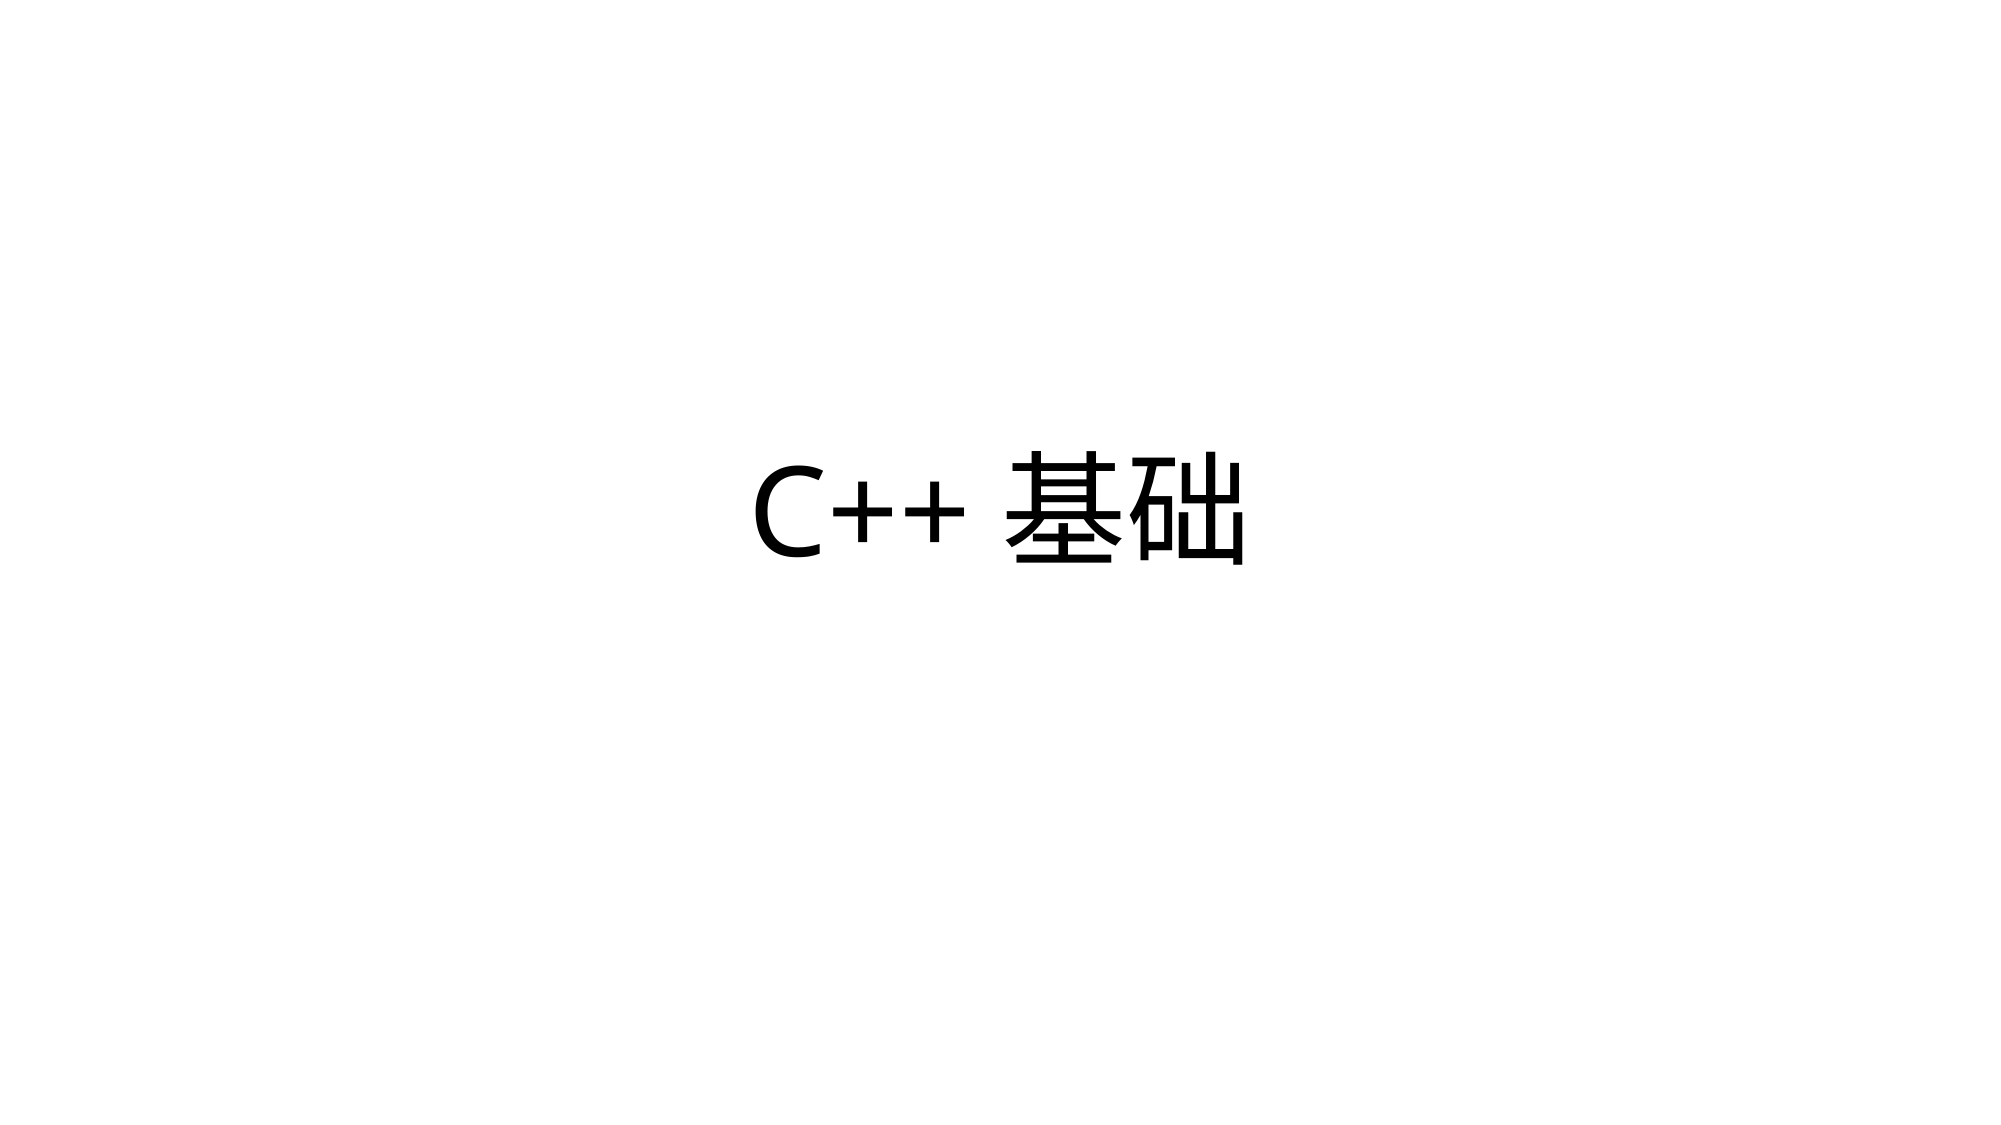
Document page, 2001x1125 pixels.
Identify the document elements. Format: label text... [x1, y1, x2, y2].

title C++基础 [156, 199, 1844, 591]
